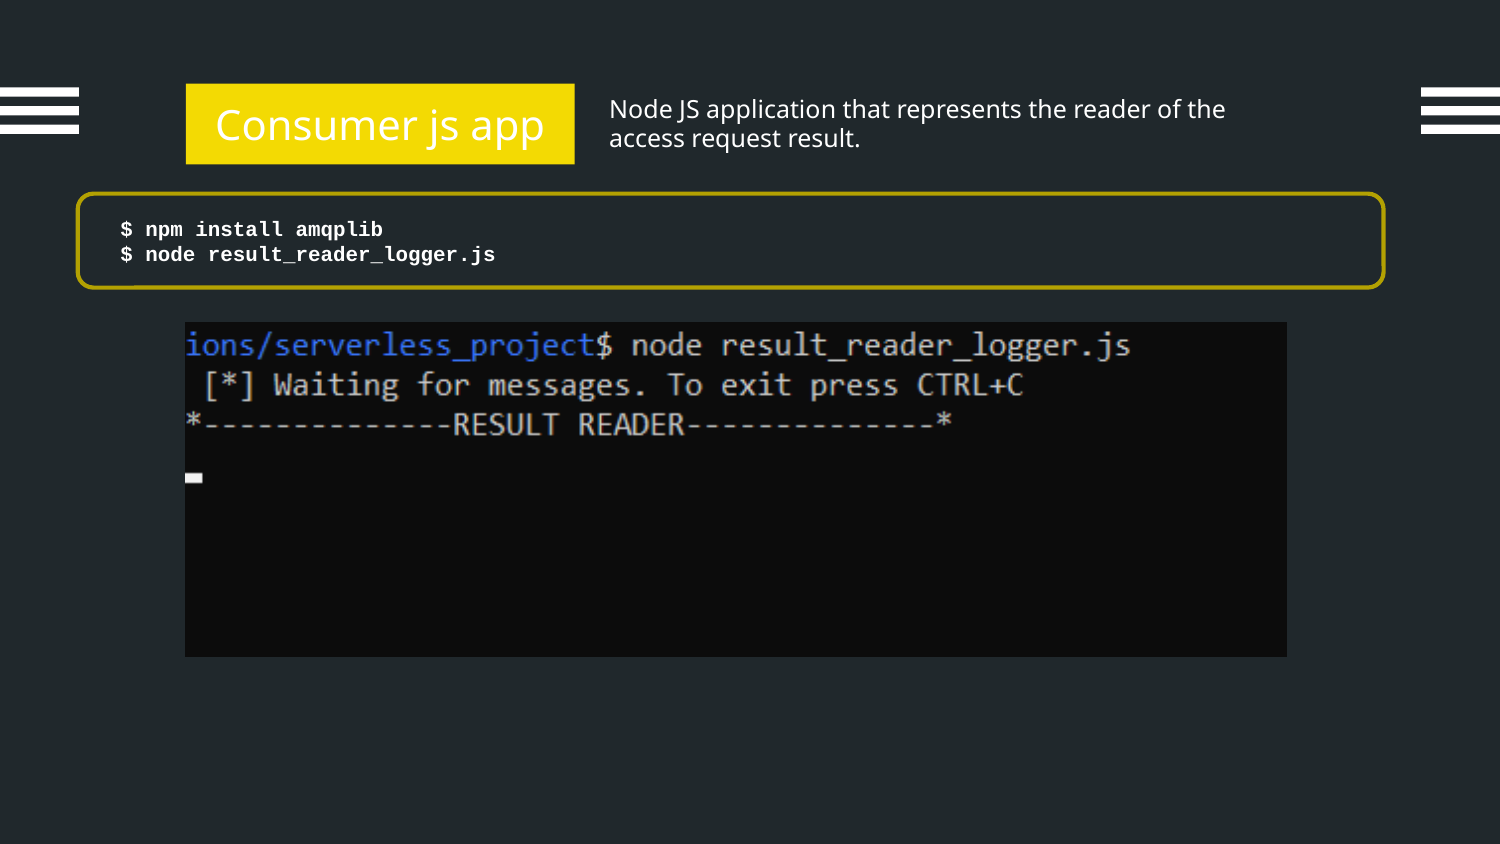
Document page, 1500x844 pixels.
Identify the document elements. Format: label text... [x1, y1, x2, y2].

title Consumer js app [185, 83, 575, 165]
picture [185, 322, 1287, 657]
text_box Node JS application that represents the reader of the access request result. [594, 87, 1268, 159]
text_box [75, 191, 1386, 290]
text_box $ npm install amqplib $ node result_reader_logger.js [105, 208, 1099, 274]
